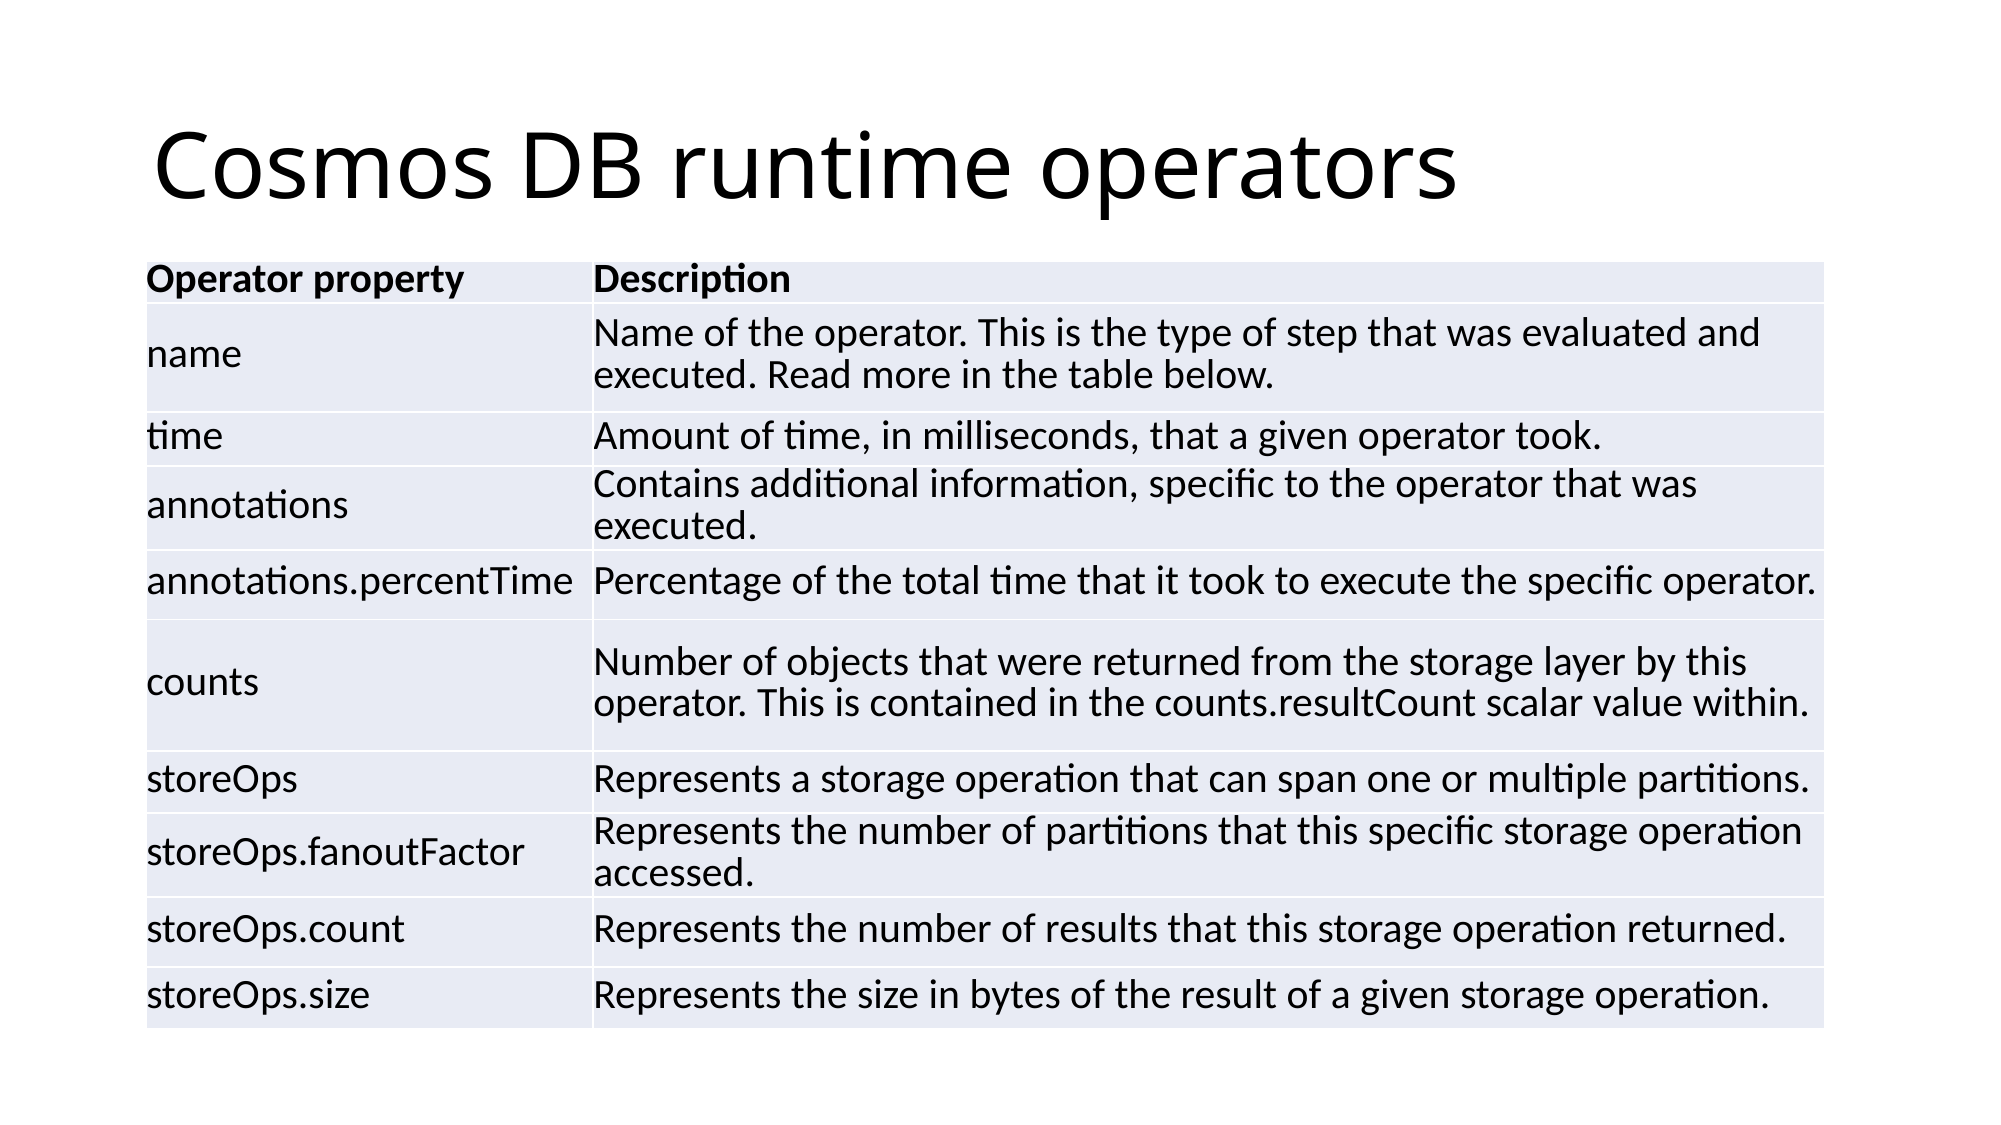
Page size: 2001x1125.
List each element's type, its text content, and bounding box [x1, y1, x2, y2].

table_cell annotations.percentTime [147, 551, 592, 619]
table_cell time [147, 413, 592, 465]
table_cell Represents the number of results that this storage operation returned. [594, 898, 1824, 966]
table_cell Contains additional information, specific to the operator that was executed. [594, 467, 1824, 549]
table_cell Name of the operator. This is the type of step that was evaluated and executed. Read more in the table below. [594, 304, 1824, 411]
table_cell Percentage of the total time that it took to execute the specific operator. [594, 551, 1824, 619]
table_cell annotations [147, 467, 592, 549]
table_cell Number of objects that were returned from the storage layer by this operator. This is contained in the counts.resultCount scalar value within. [594, 620, 1824, 750]
table_cell storeOps [147, 752, 592, 812]
title Cosmos DB runtime operators [137, 59, 1863, 278]
table_cell counts [147, 620, 592, 750]
table_header Operator property [147, 262, 592, 302]
table_cell storeOps.count [147, 898, 592, 966]
table_header Description [594, 262, 1824, 302]
table_cell Amount of time, in milliseconds, that a given operator took. [594, 413, 1824, 465]
table_cell storeOps.size [147, 968, 592, 1028]
table_cell Represents the size in bytes of the result of a given storage operation. [594, 968, 1824, 1028]
table_cell name [147, 304, 592, 411]
table_cell Represents the number of partitions that this specific storage operation accessed. [594, 814, 1824, 896]
table_cell storeOps.fanoutFactor [147, 814, 592, 896]
table_cell Represents a storage operation that can span one or multiple partitions. [594, 752, 1824, 812]
